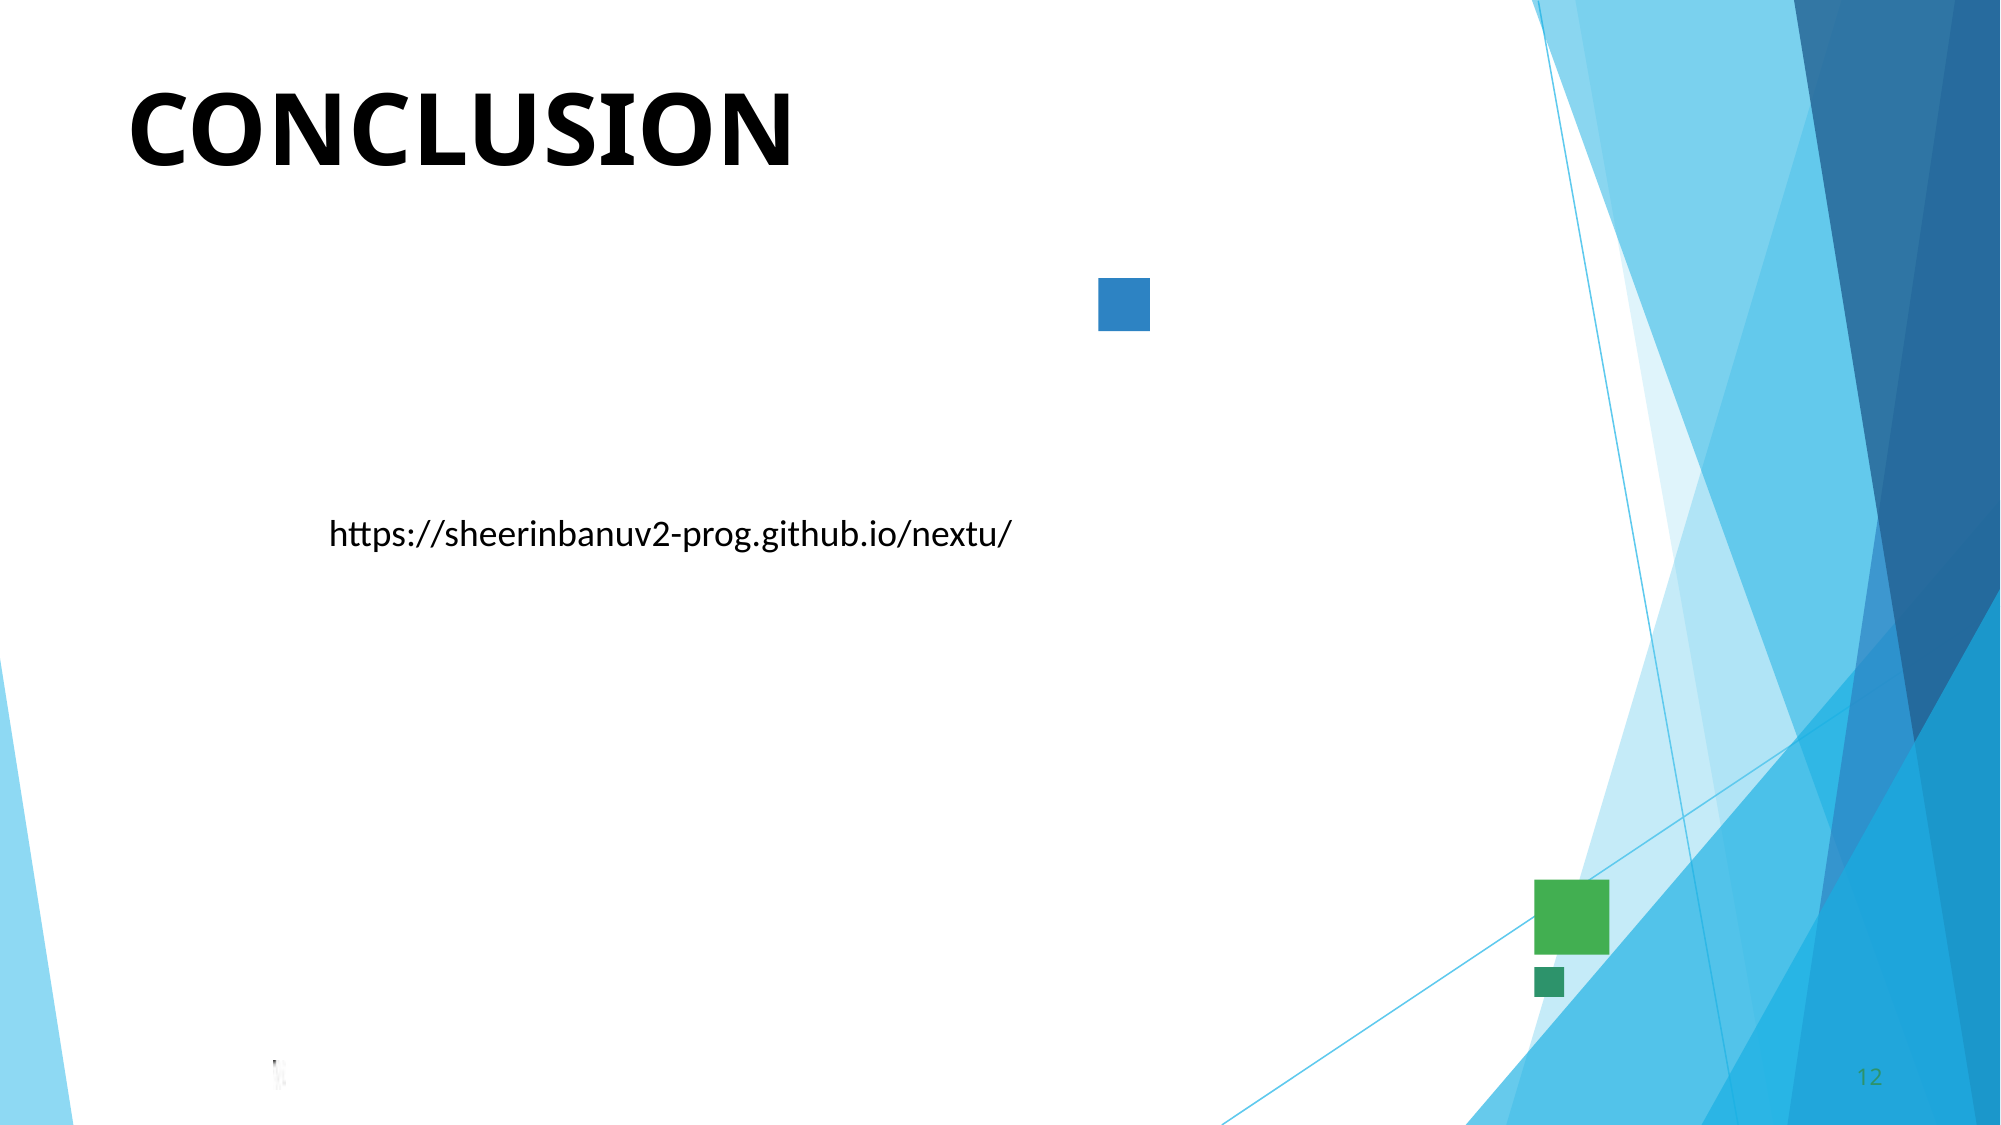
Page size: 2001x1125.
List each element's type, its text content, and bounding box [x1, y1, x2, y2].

text_box [1098, 278, 1150, 332]
text_box https://sheerinbanuv2-prog.github.io/nextu/ [314, 501, 1436, 562]
picture [273, 1060, 287, 1091]
title CONCLUSION [123, 63, 875, 254]
text_box [1534, 879, 1610, 955]
text_box [1534, 967, 1565, 997]
text_box 12 [1849, 1061, 1888, 1095]
